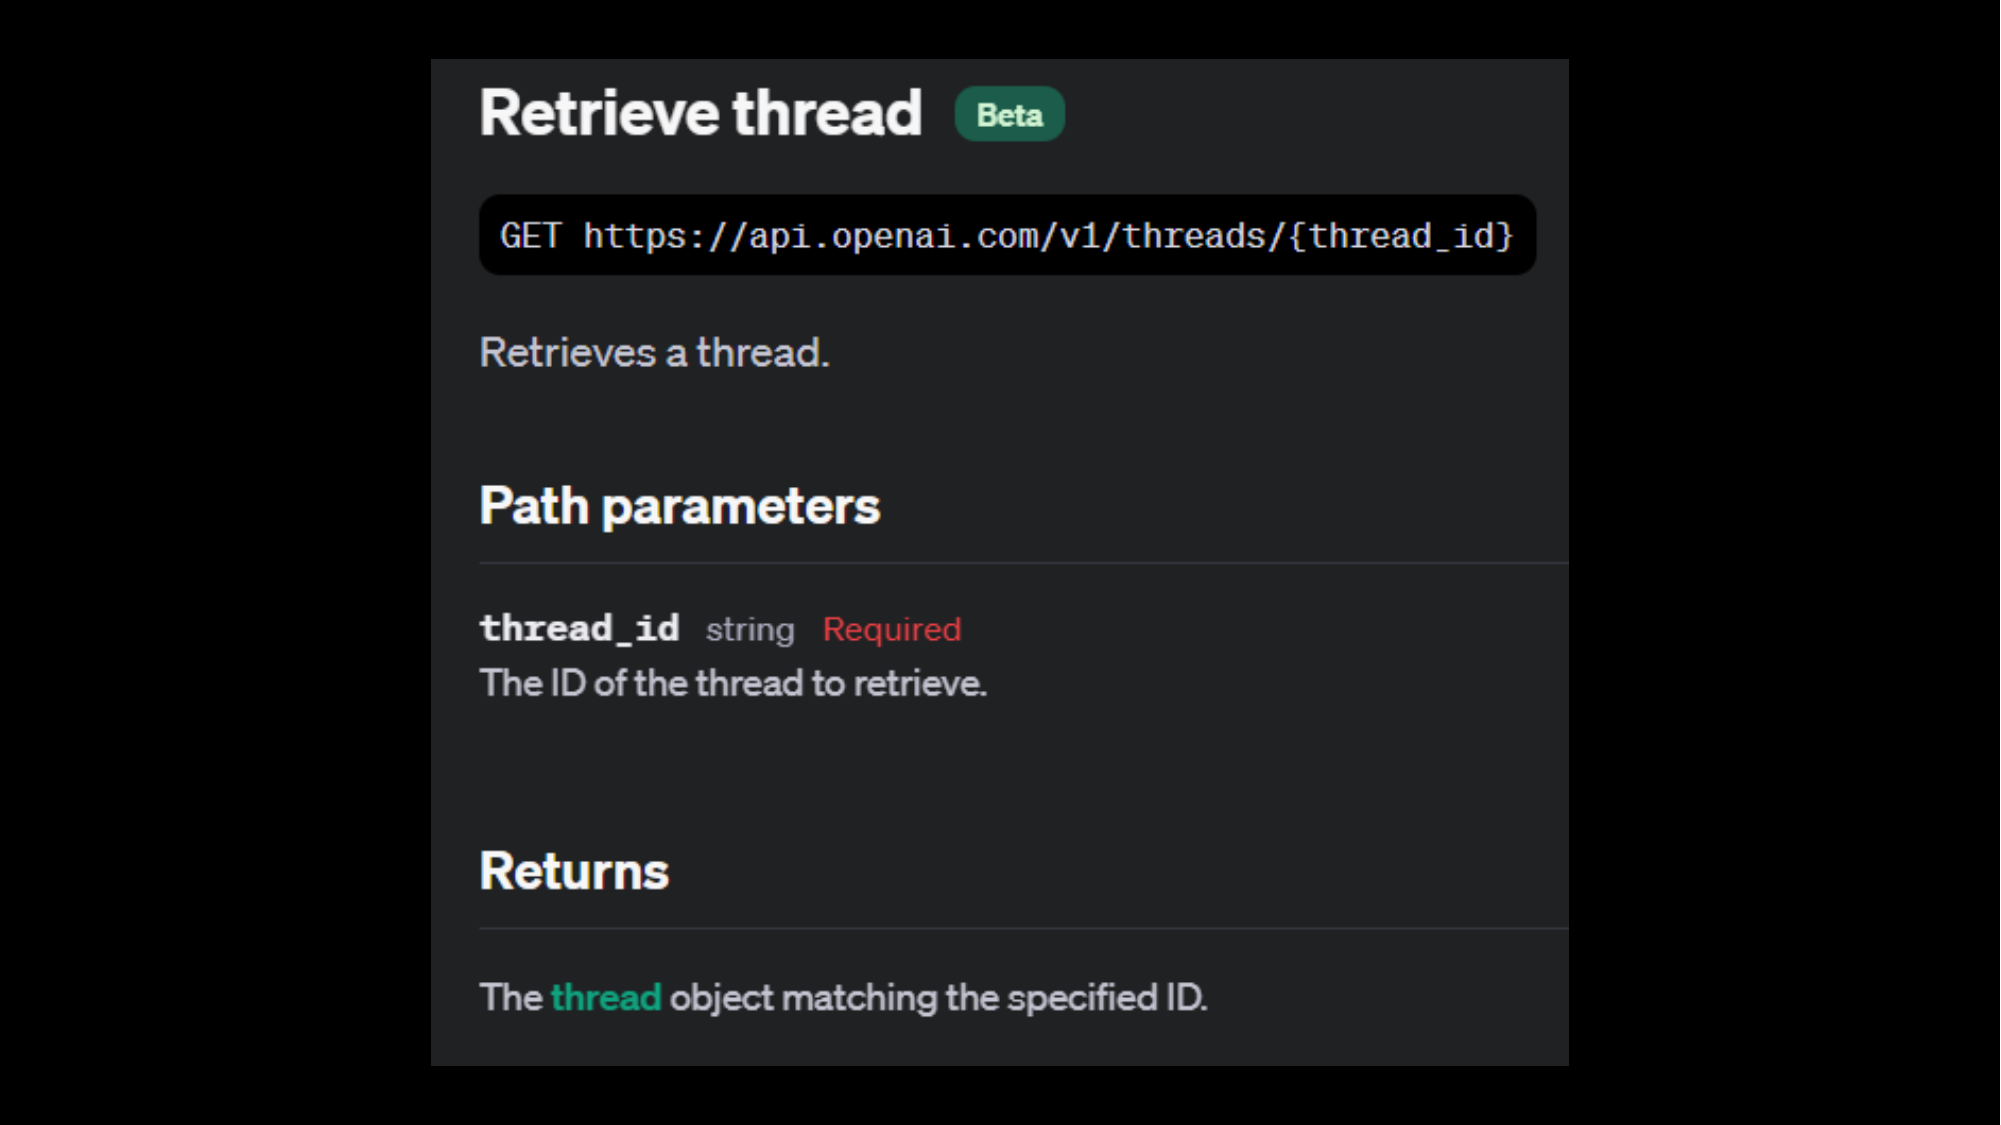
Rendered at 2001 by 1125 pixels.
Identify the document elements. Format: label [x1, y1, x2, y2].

picture [431, 59, 1569, 1066]
